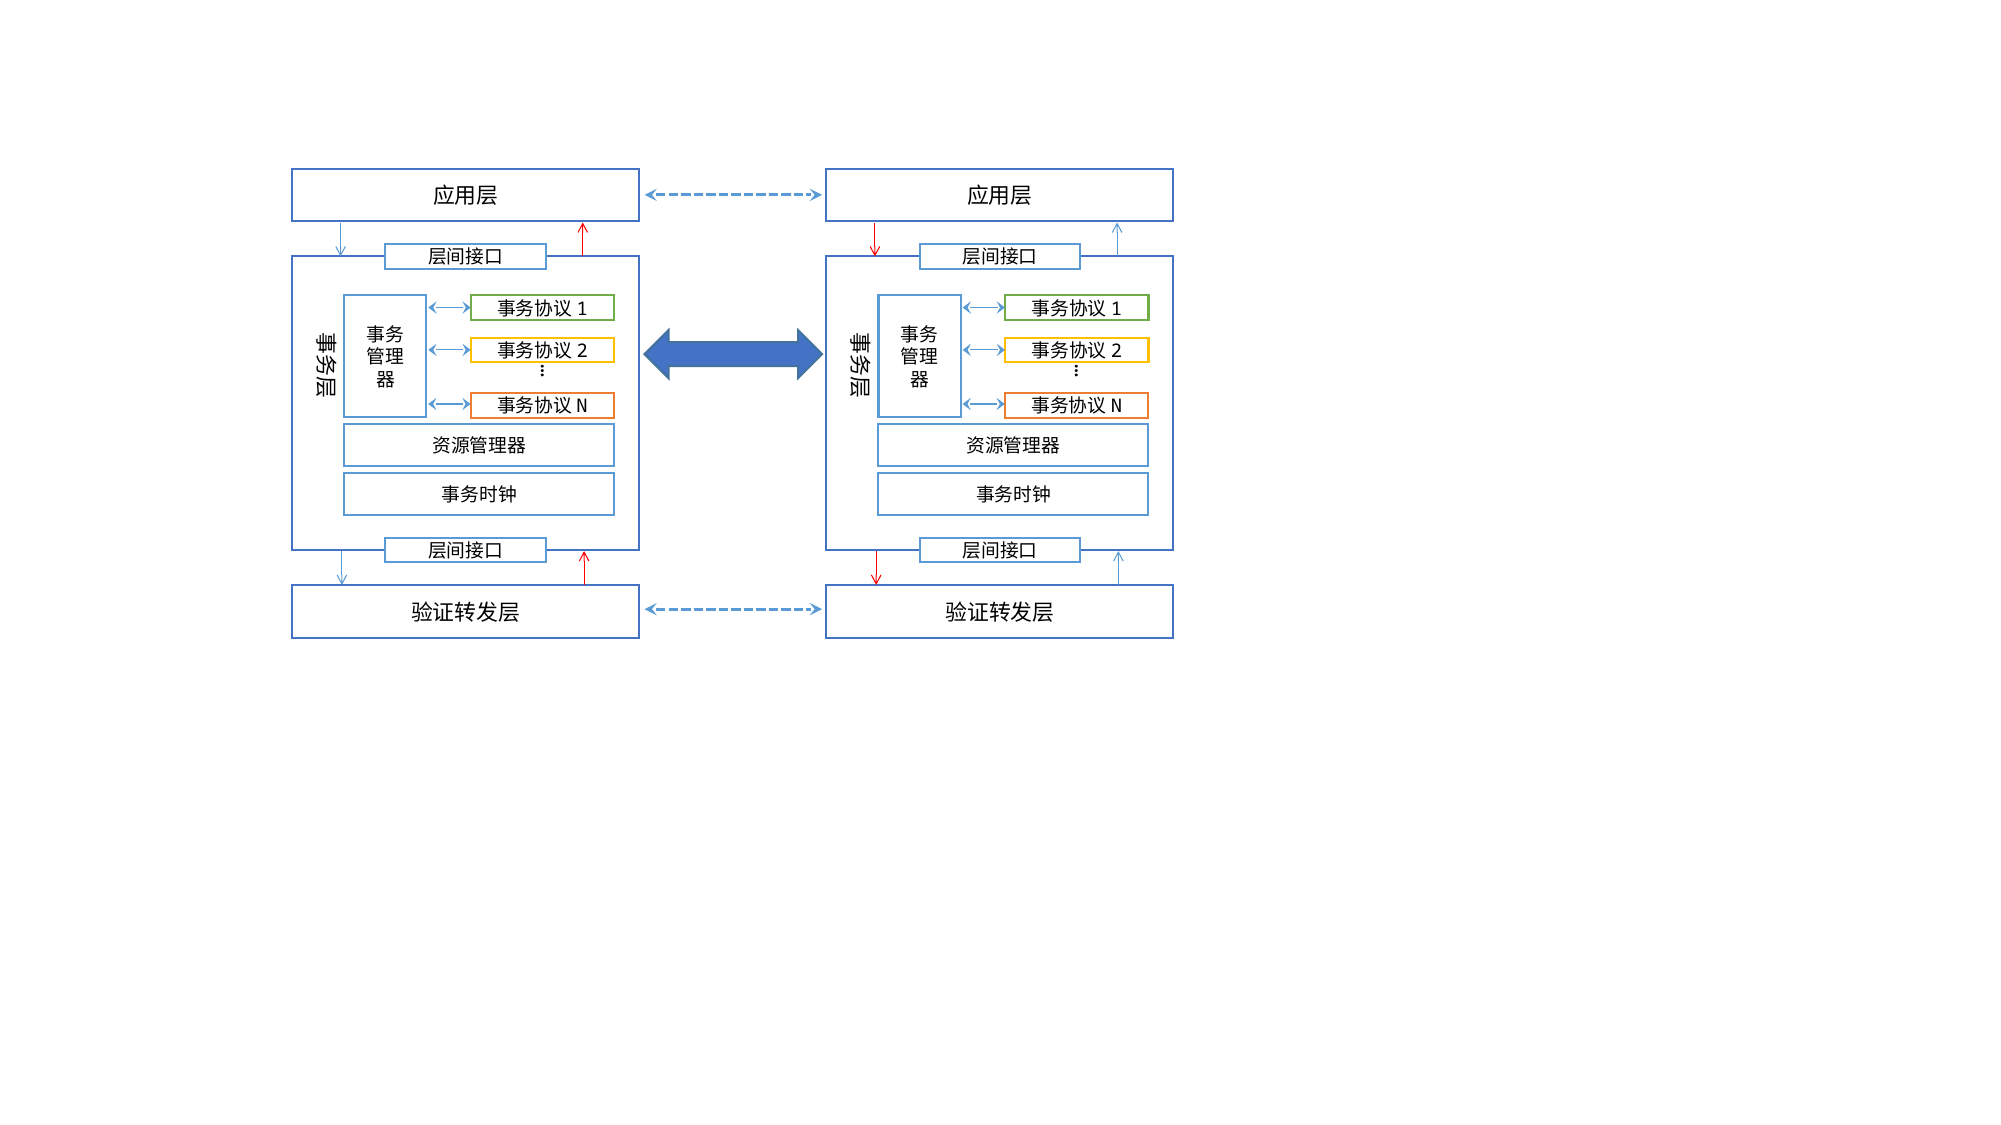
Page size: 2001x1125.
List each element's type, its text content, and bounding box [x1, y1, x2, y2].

text_box 层间接口 [384, 537, 547, 563]
text_box 层间接口 [384, 243, 547, 270]
text_box 事务层 [825, 318, 882, 440]
text_box 资源管理器 [877, 423, 1149, 467]
text_box 事务时钟 [343, 472, 615, 516]
text_box 应用层 [825, 168, 1174, 222]
text_box 事务时钟 [877, 472, 1149, 516]
text_box 应用层 [291, 168, 640, 222]
text_box 事务 管理器 [877, 294, 962, 418]
text_box 事务协议1 [470, 294, 615, 321]
text_box 事务协议N [470, 392, 615, 419]
text_box 事务层 [290, 318, 348, 440]
text_box 事务 管理器 [343, 294, 427, 418]
text_box 资源管理器 [343, 423, 615, 467]
text_box [825, 255, 1174, 551]
text_box 事务协议1 [1004, 294, 1150, 321]
text_box … [1047, 364, 1105, 378]
text_box 层间接口 [919, 537, 1081, 563]
text_box 事务协议N [1004, 392, 1149, 419]
text_box 验证转发层 [291, 584, 640, 639]
text_box 层间接口 [919, 243, 1081, 270]
text_box 验证转发层 [825, 584, 1174, 639]
text_box 事务协议2 [470, 337, 615, 363]
text_box 事务协议2 [1004, 337, 1150, 363]
text_box … [513, 364, 571, 378]
text_box [643, 327, 824, 381]
text_box [291, 255, 640, 551]
